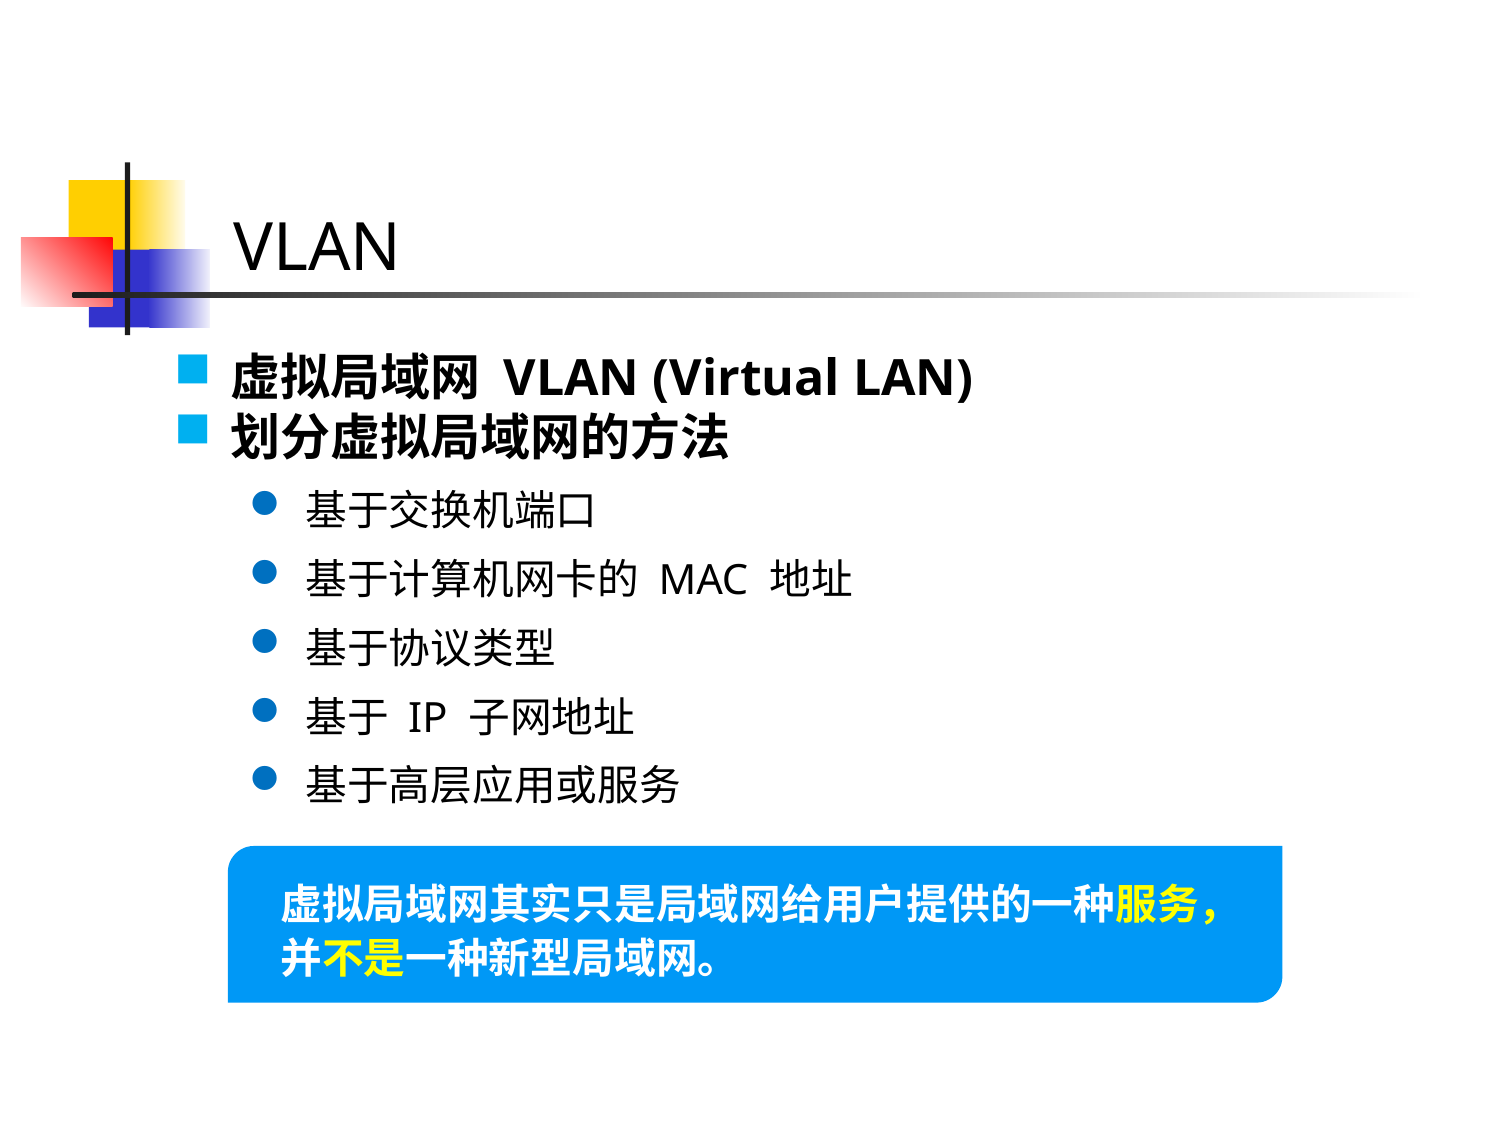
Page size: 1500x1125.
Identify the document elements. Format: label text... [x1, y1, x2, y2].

text_box VLAN [218, 196, 810, 291]
text_box 虚拟局域网其实只是局域网给用户提供的一种服务，并不是一种新型局域网。 [265, 866, 1283, 990]
text_box 虚拟局域网 VLAN (Virtual LAN) 划分虚拟局域网的方法 基于交换机端口 基于计算机网卡的 MAC 地址 基于协议类型 基于 IP 子网地址 基于高层应用或服务 [159, 337, 1152, 877]
text_box [225, 843, 1285, 1005]
